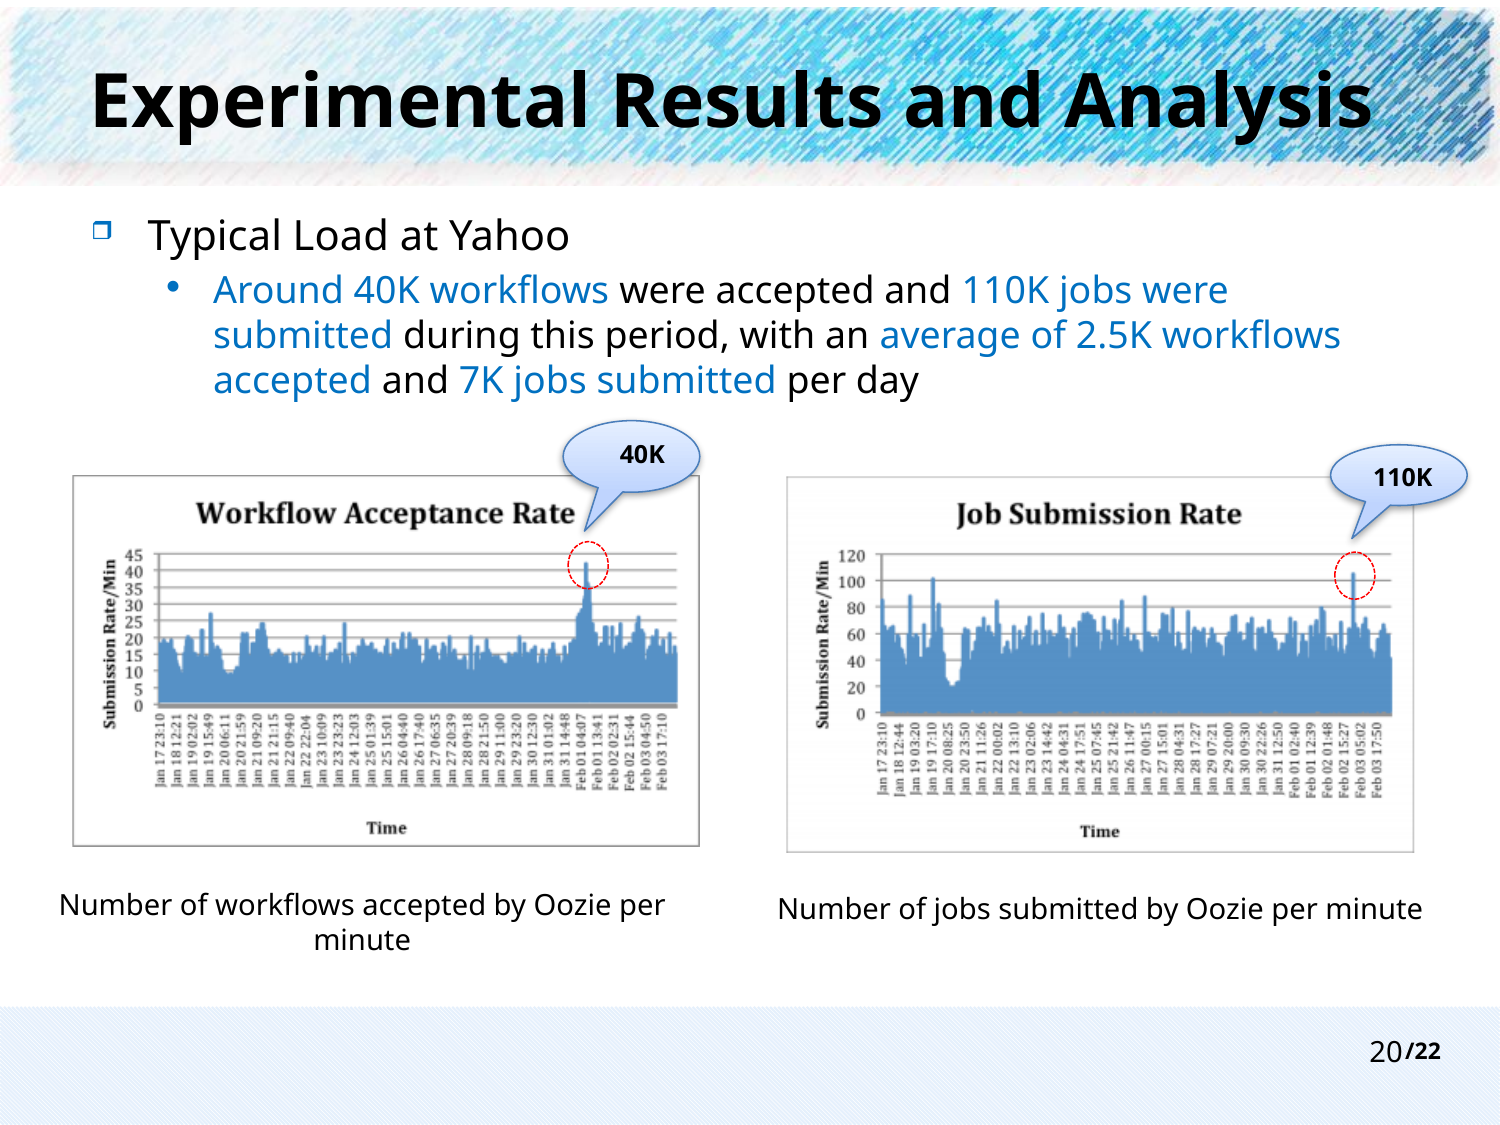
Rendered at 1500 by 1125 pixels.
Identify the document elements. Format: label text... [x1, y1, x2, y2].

slide_number 20 [1354, 1026, 1452, 1087]
text_box 110K [1329, 443, 1468, 505]
picture [0, 7, 1500, 186]
text_box Number of jobs submitted by Oozie per minute [745, 883, 1455, 933]
list Typical Load at Yahoo Around 40K workflows were accepted and 110K jobs were submitted during this period, with an average of 2.5K workflows accepted and 7K jobs submitted per day [76, 201, 1427, 944]
text_box Number of workflows accepted by Oozie per minute [7, 879, 717, 964]
picture [71, 475, 701, 847]
text_box 40K [562, 419, 701, 474]
picture [785, 475, 1416, 853]
title Experimental Results and Analysis [75, 45, 1425, 146]
